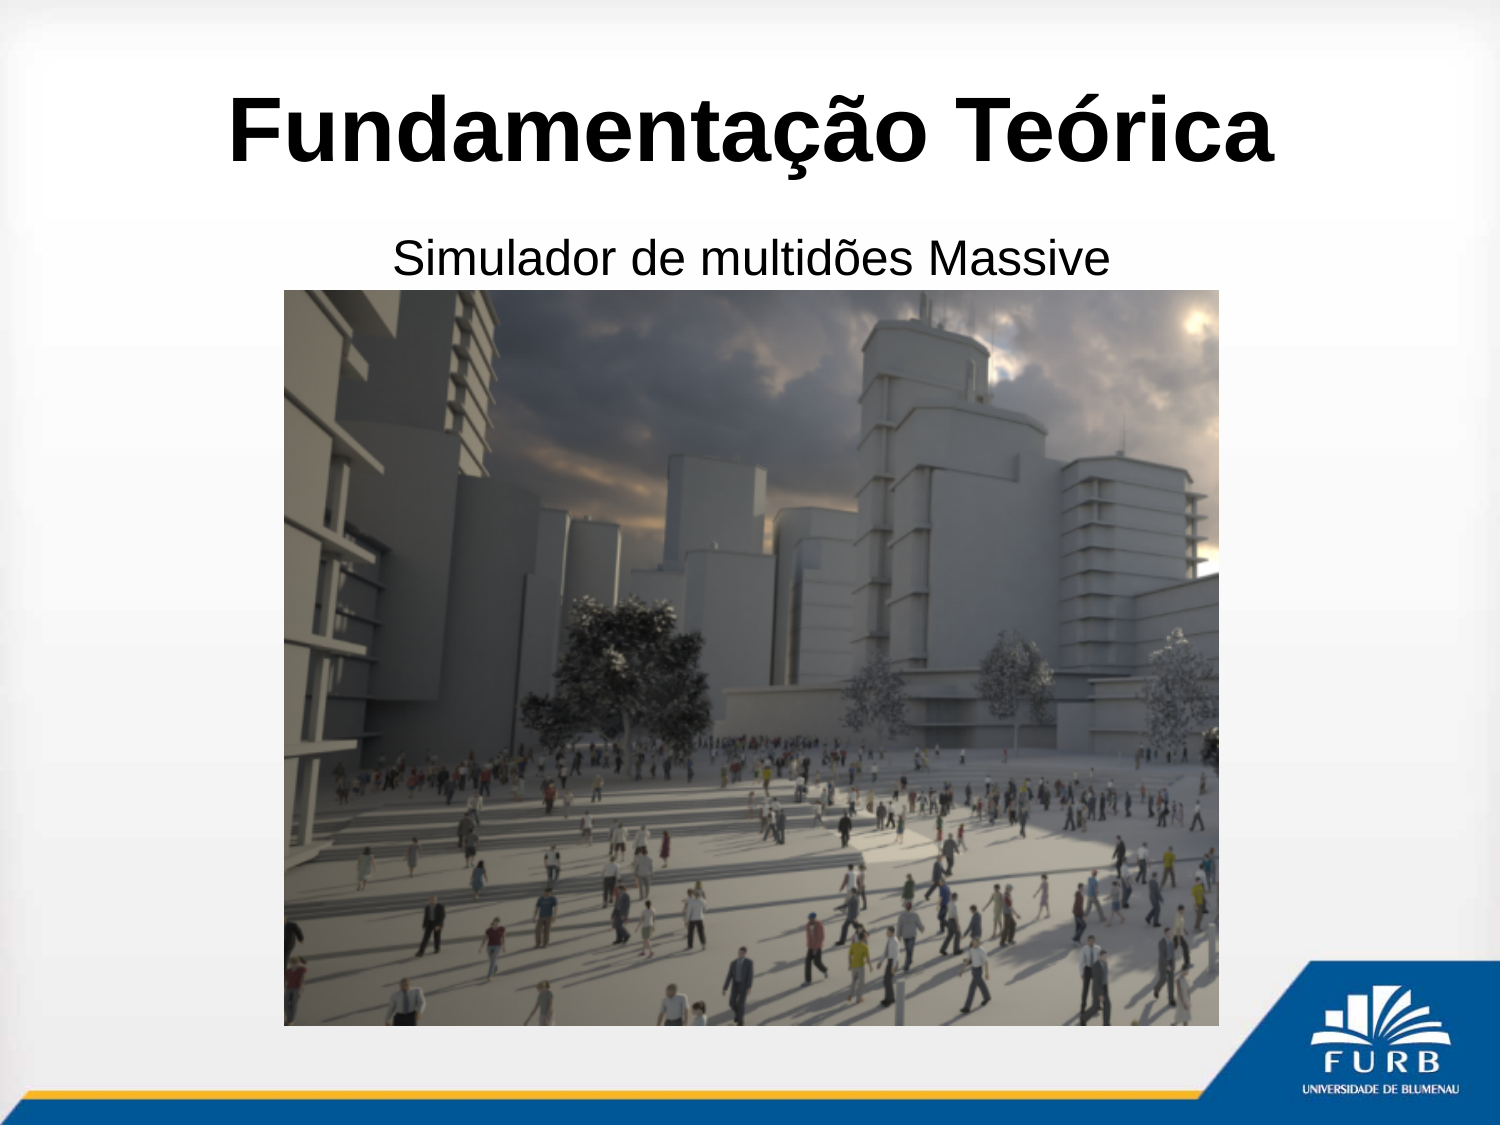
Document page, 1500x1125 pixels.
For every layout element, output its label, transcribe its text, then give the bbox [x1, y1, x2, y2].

title Fundamentação Teórica [76, 30, 1427, 218]
picture [0, 0, 1500, 1125]
text_box Simulador de multidões Massive [76, 218, 1427, 294]
